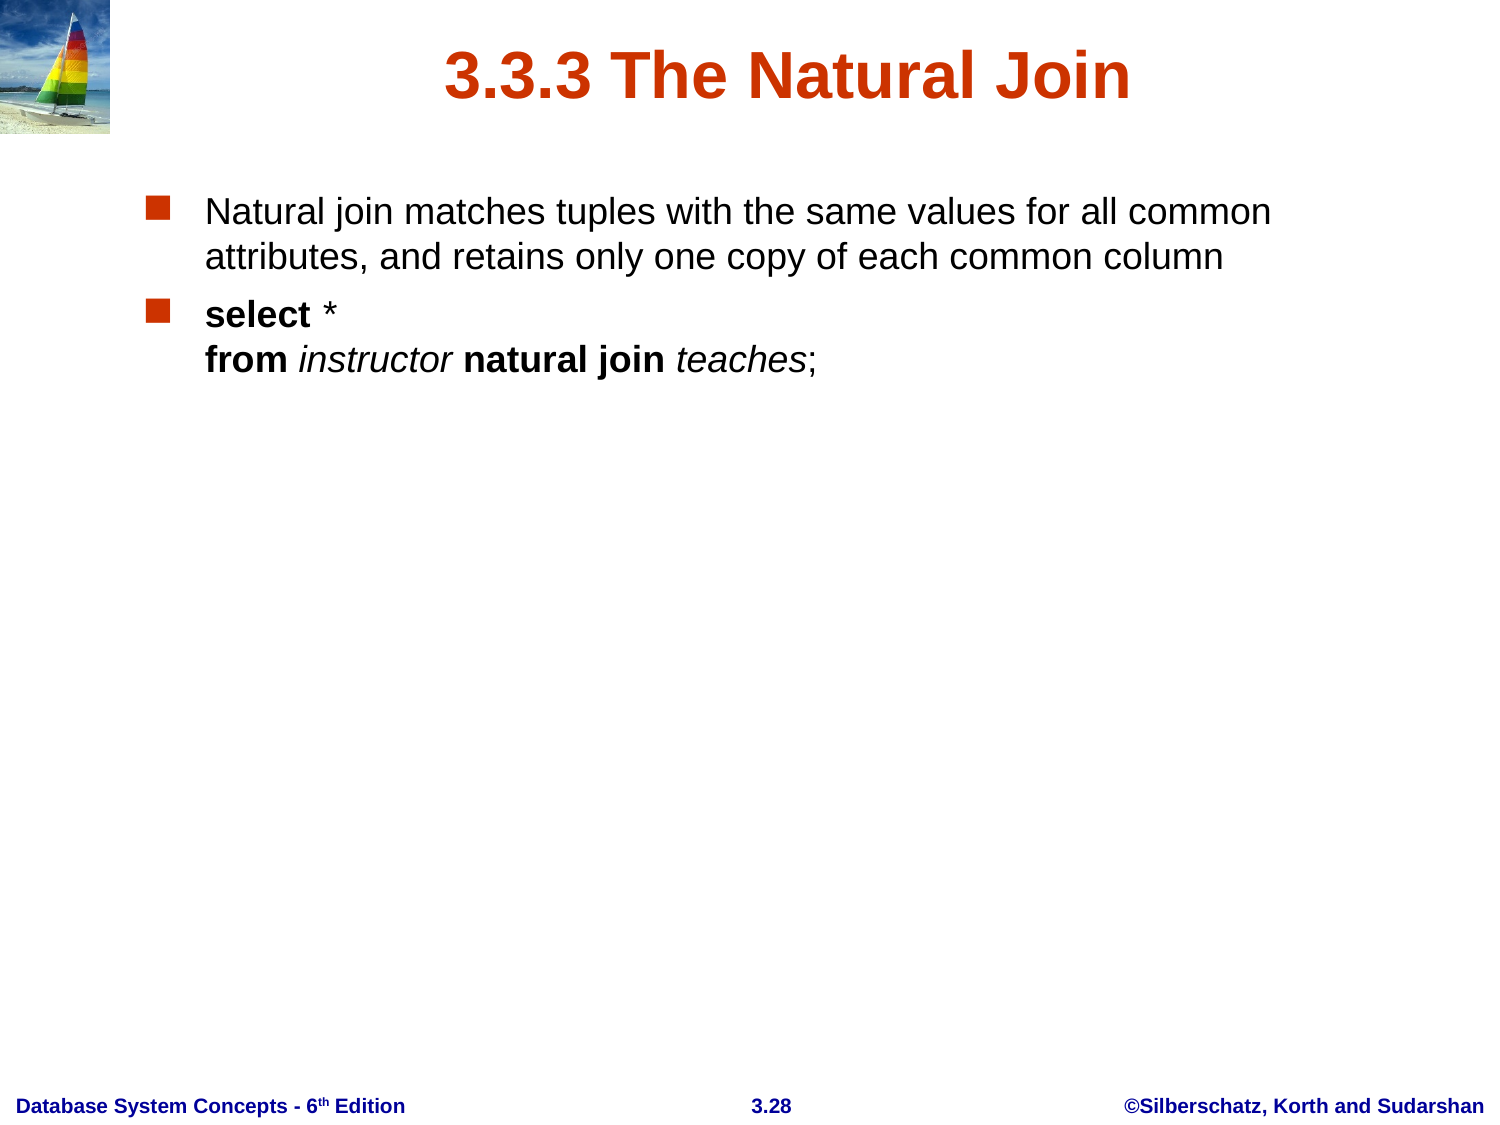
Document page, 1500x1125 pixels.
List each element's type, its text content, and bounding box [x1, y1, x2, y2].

title 3.3.3 The Natural Join [126, 19, 1451, 120]
list Natural join matches tuples with the same values for all common attributes, and retains only one copy of each common column select * from instructor natural join teaches; [133, 179, 1391, 984]
picture [0, 0, 110, 134]
